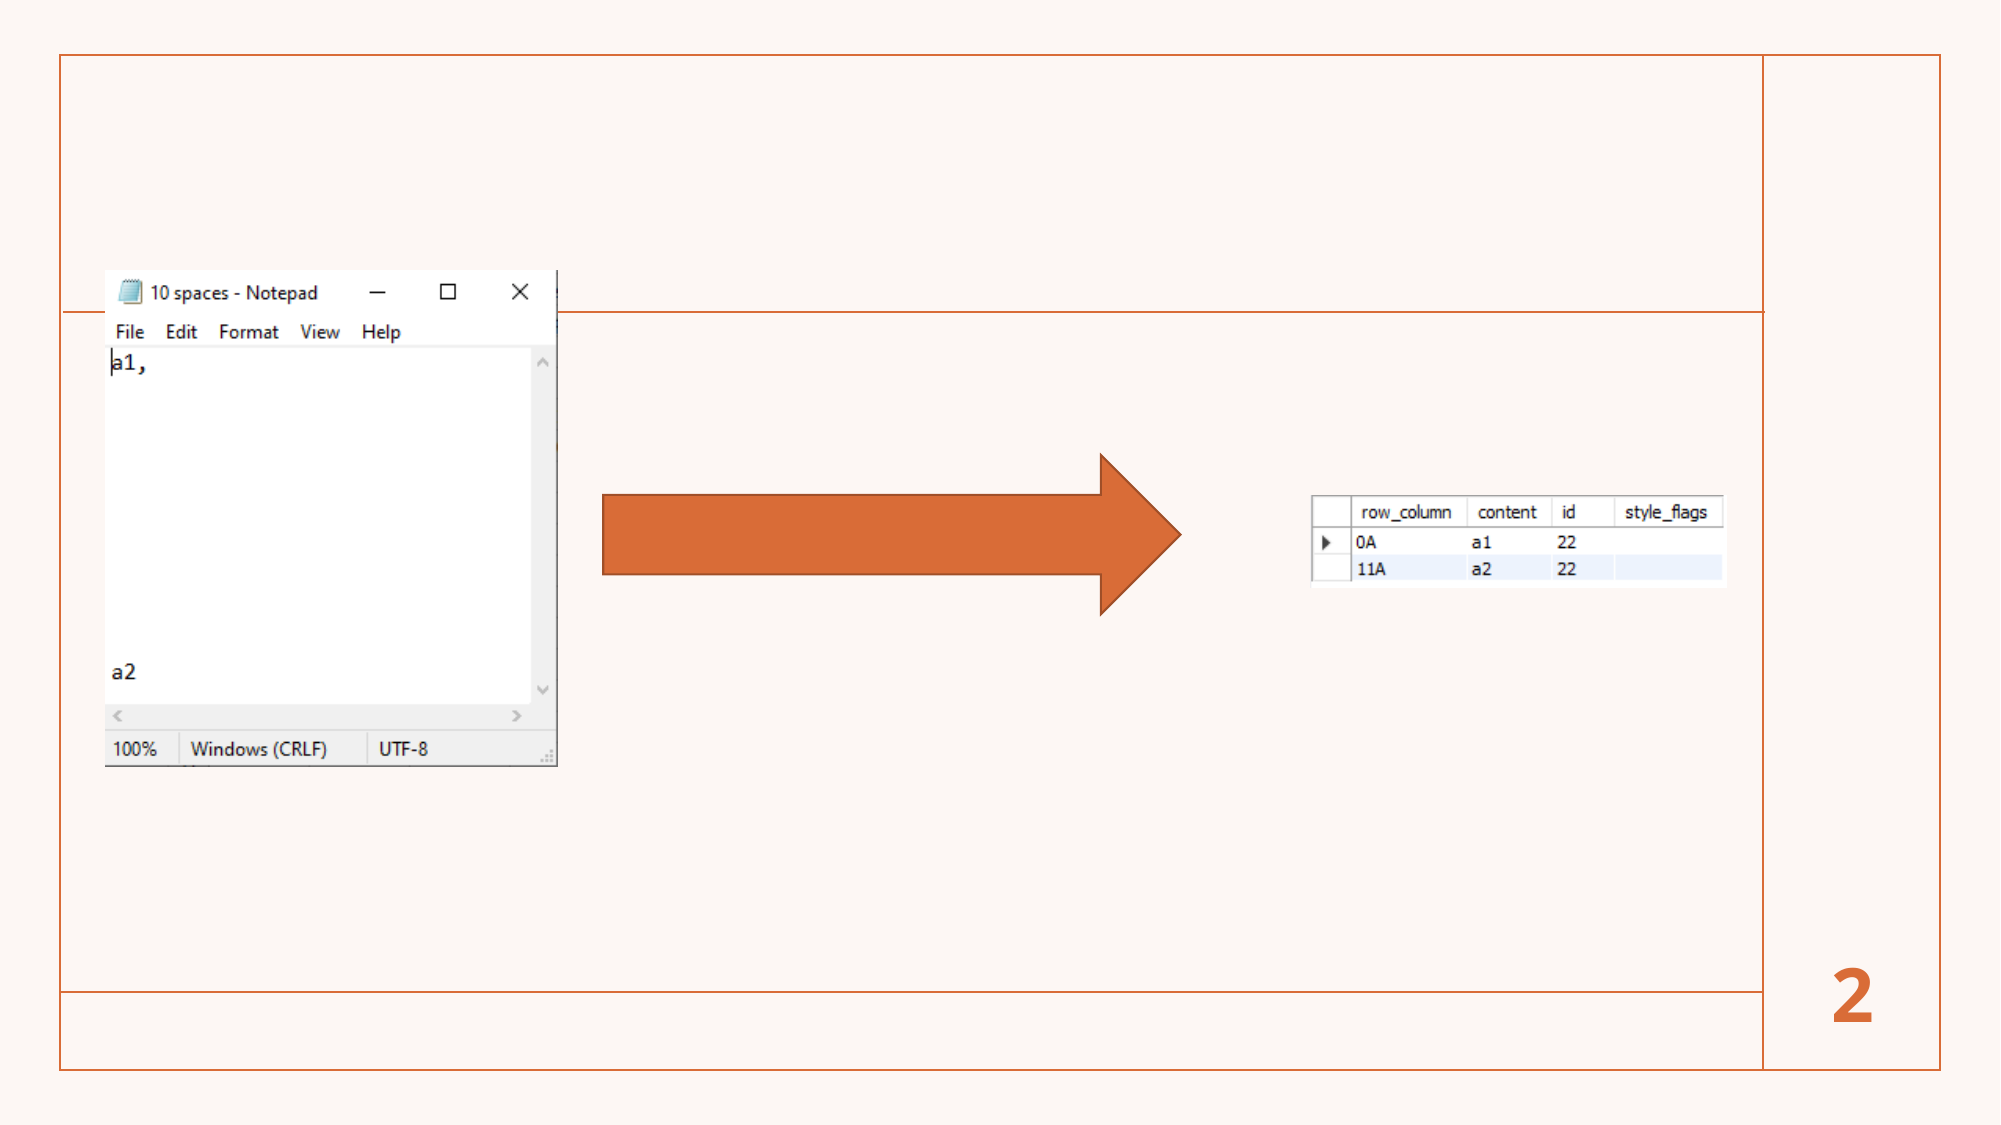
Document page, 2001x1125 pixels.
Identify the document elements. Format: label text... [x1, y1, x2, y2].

slide_number 2 [1775, 930, 1932, 1055]
text_box [602, 452, 1182, 617]
picture [1310, 495, 1727, 589]
picture [105, 270, 558, 767]
